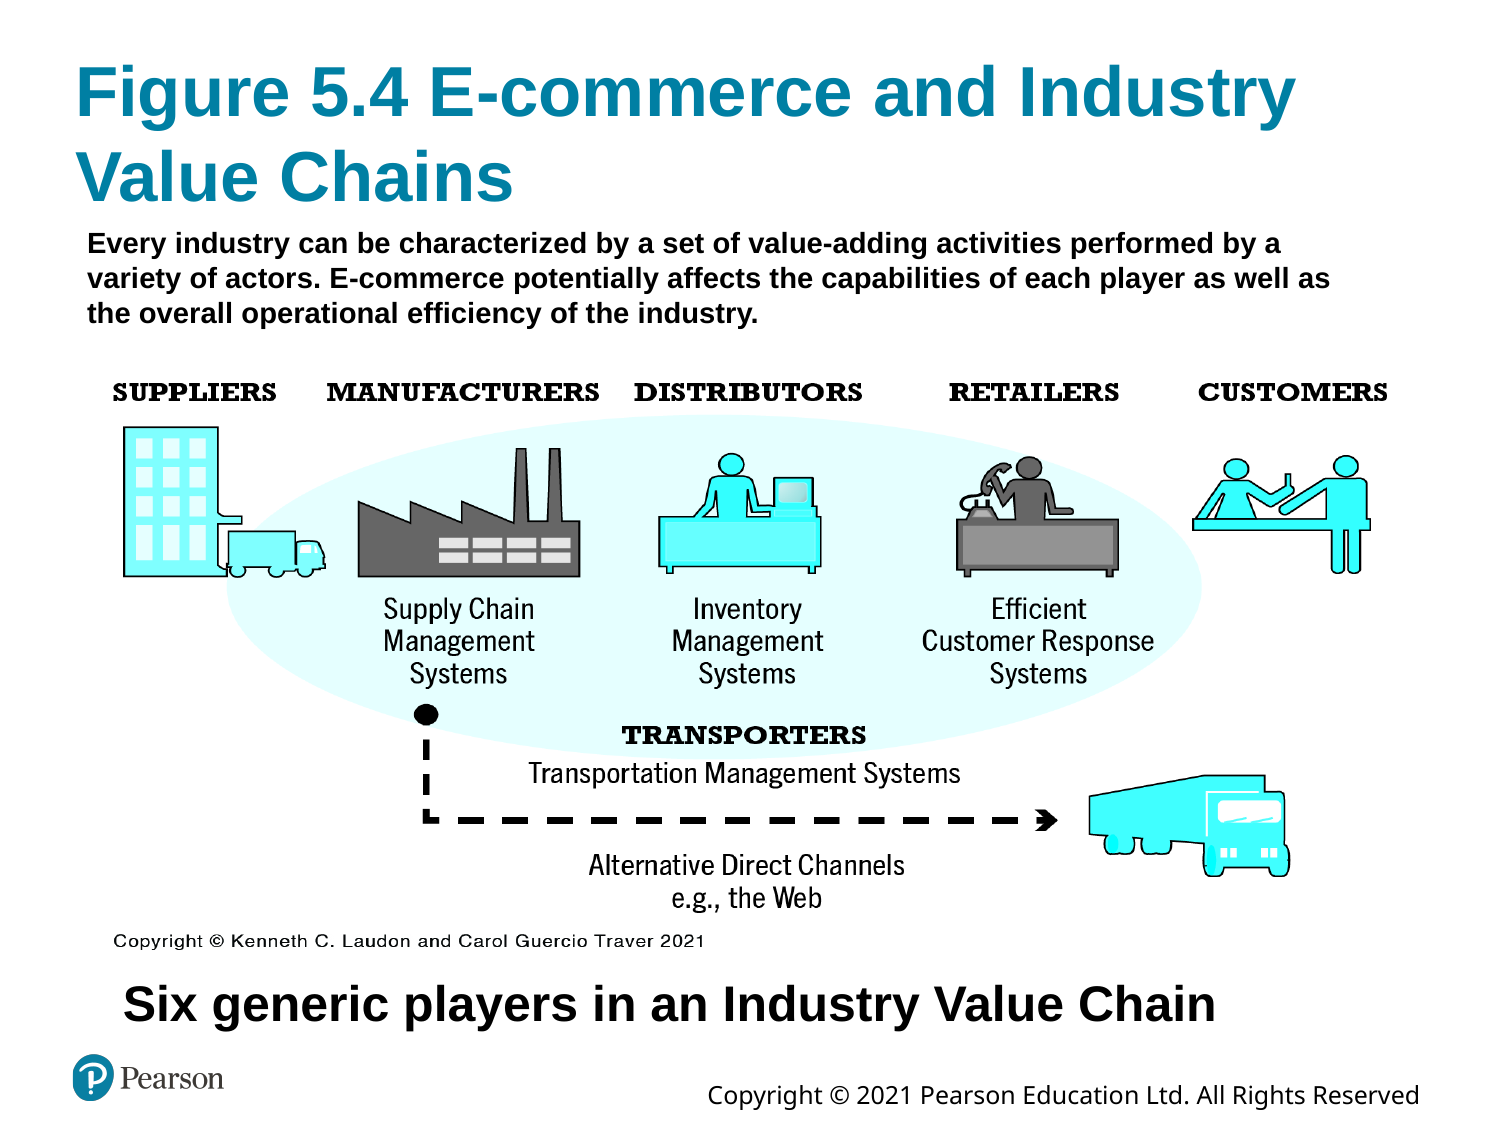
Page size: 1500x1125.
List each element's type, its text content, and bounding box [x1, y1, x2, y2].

picture [72, 1087, 83, 1101]
picture [72, 1054, 88, 1070]
picture [80, 1063, 106, 1088]
picture [98, 1054, 224, 1101]
title Figure 5.4 E-commerce and Industry Value Chains [75, 35, 1425, 216]
text_box Every industry can be characterized by a set of value-adding activities performed by a variety of actors. E-commerce potentially affects the capabilities of each player as well as the overall operational efficiency of the industry. [72, 217, 1384, 337]
text_box Six generic players in an Industry Value Chain [108, 964, 1471, 1039]
picture [113, 383, 1387, 950]
